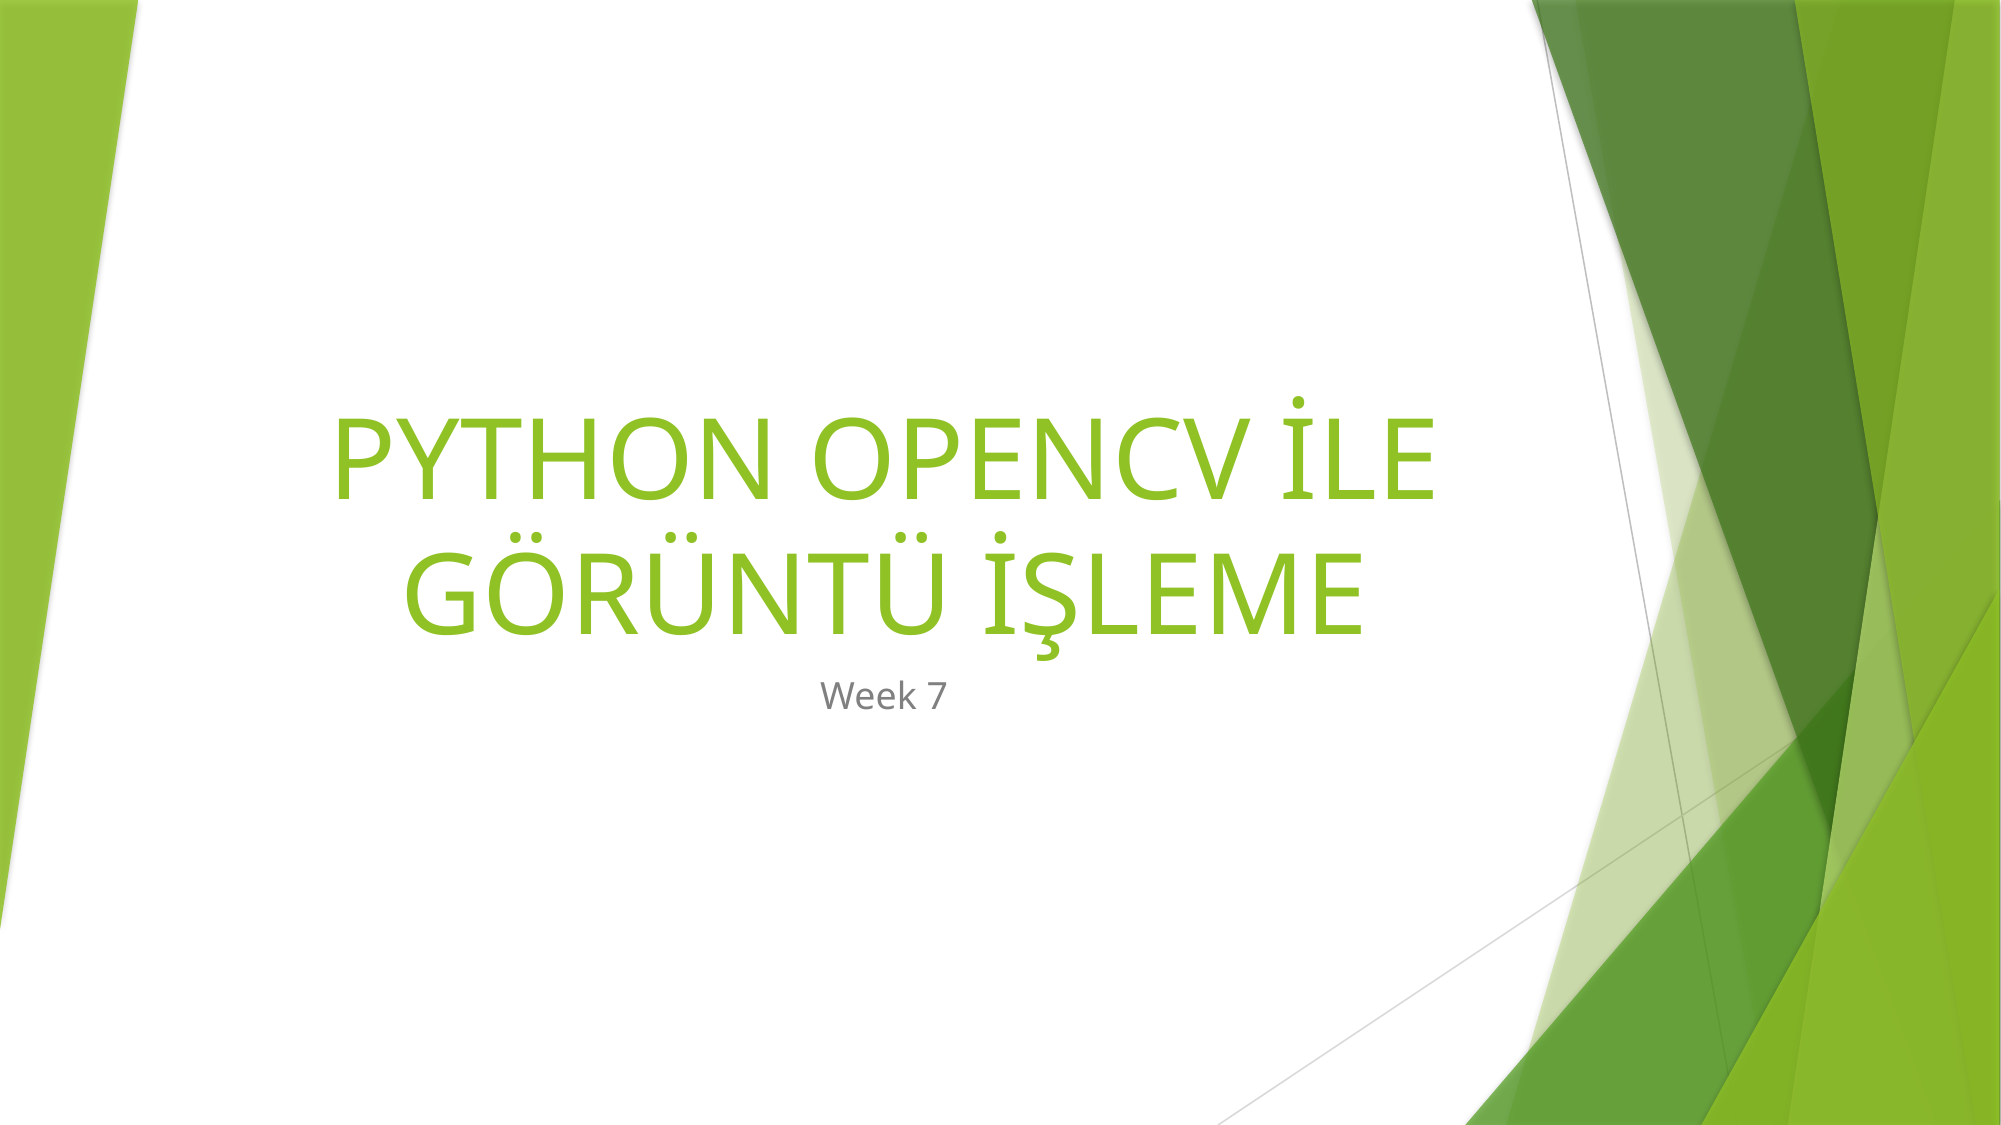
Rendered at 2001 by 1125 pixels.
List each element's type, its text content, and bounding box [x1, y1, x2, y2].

title PYTHON OPENCV İLE GÖRÜNTÜ İŞLEME [247, 394, 1522, 664]
subtitle Week 7 [247, 664, 1522, 845]
